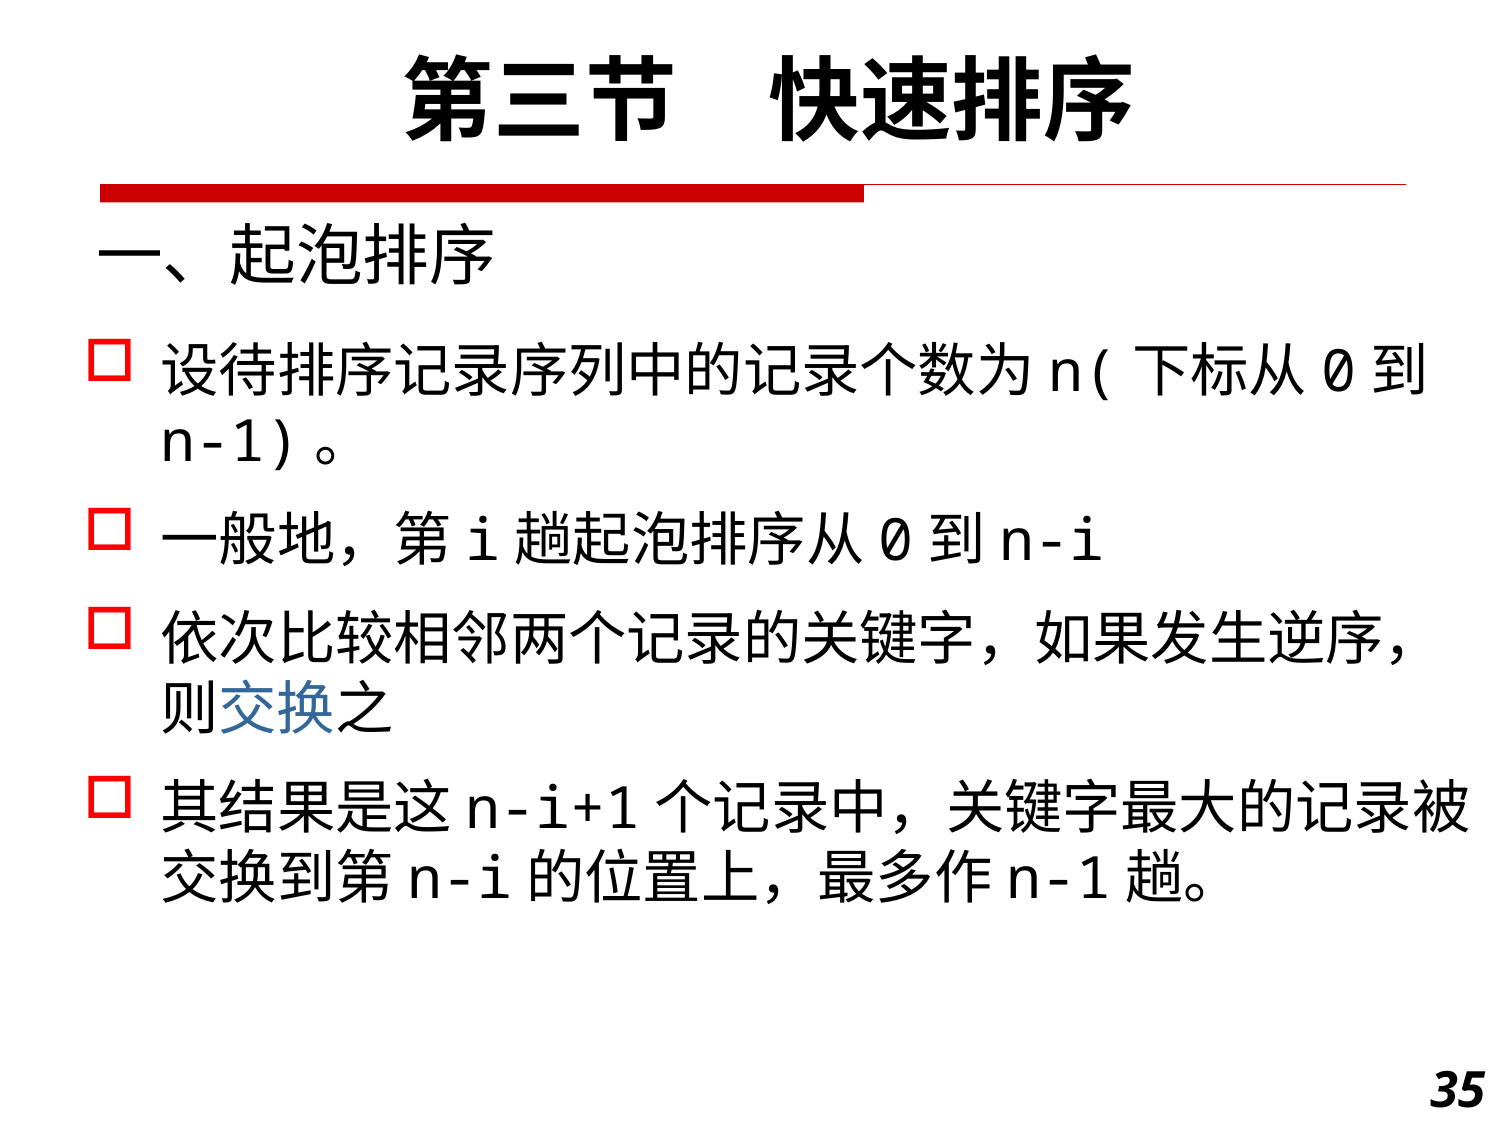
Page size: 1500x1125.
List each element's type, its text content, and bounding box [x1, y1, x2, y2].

text_box 第三节 快速排序 [75, 34, 1463, 160]
title 一、起泡排序 [80, 187, 1019, 301]
text_box 35 [1400, 1049, 1500, 1125]
list 设待排序记录序列中的记录个数为n(下标从0到n-1)。 一般地，第i趟起泡排序从0到n-i 依次比较相邻两个记录的关键字，如果发生逆序，则交换之 其结果是这n-i+1个记录中，关键字最大的记录被交换到第n-i的位置上，最多作n-1趟。 [68, 325, 1500, 988]
